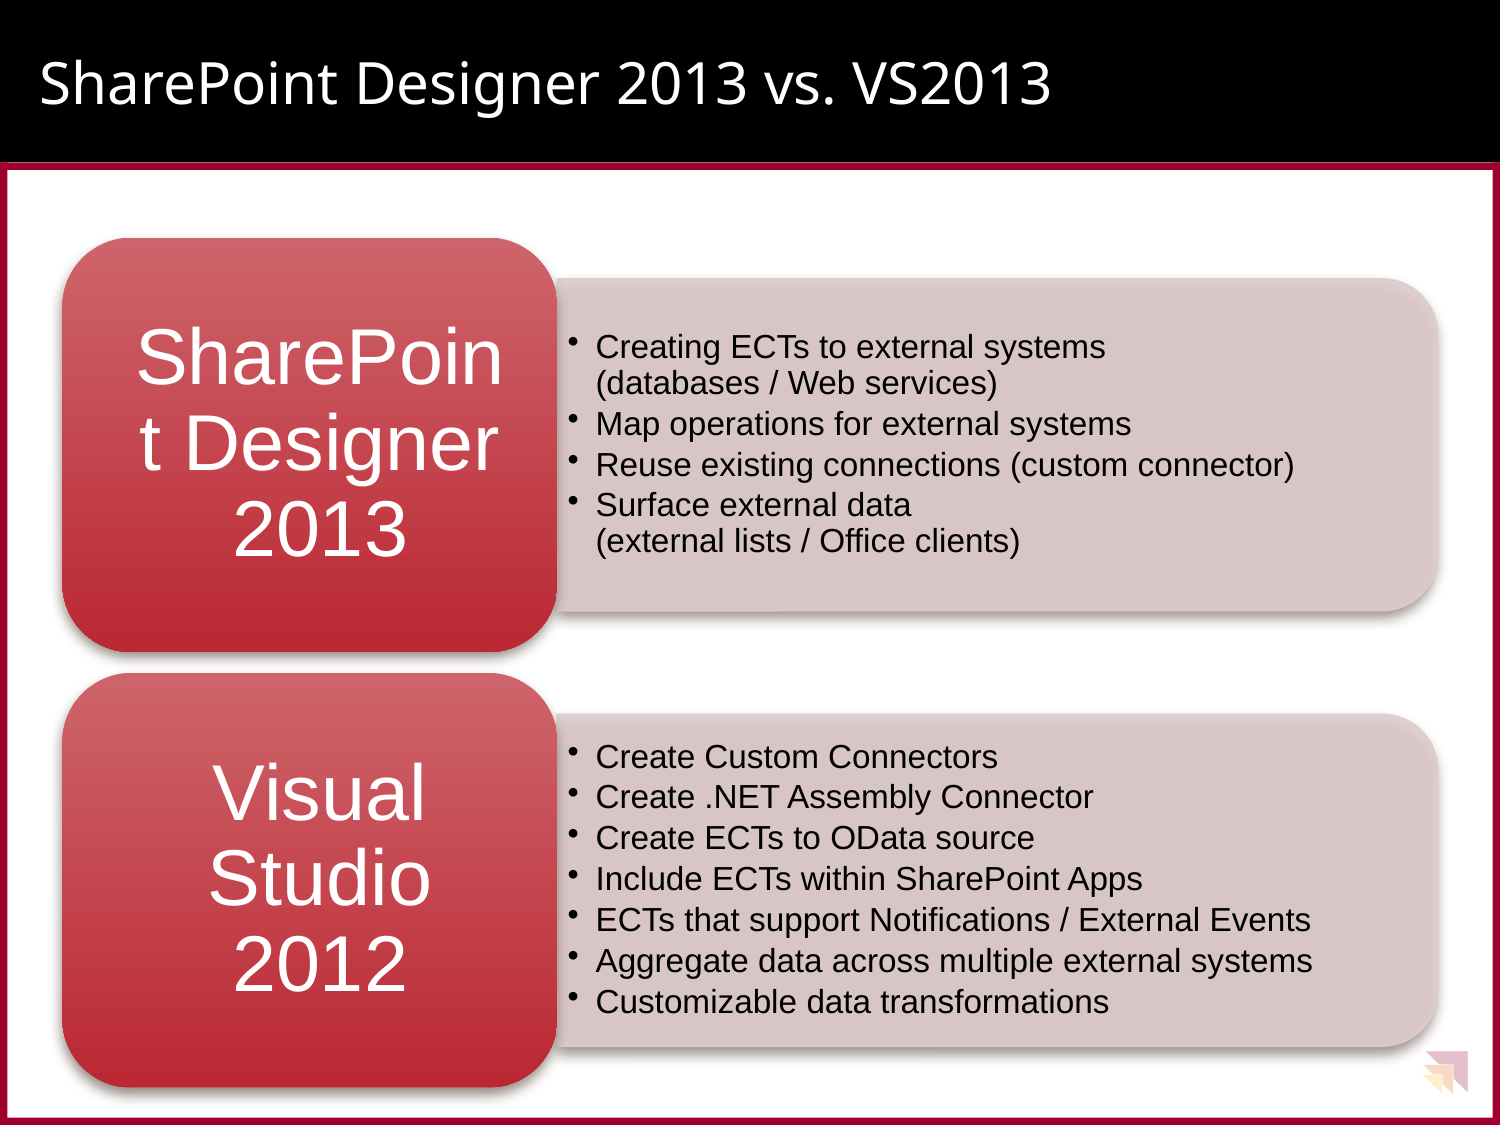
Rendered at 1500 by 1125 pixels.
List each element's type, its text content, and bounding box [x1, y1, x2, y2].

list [62, 237, 1438, 1088]
title SharePoint Designer 2013 vs. VS2013 [24, 12, 1438, 150]
